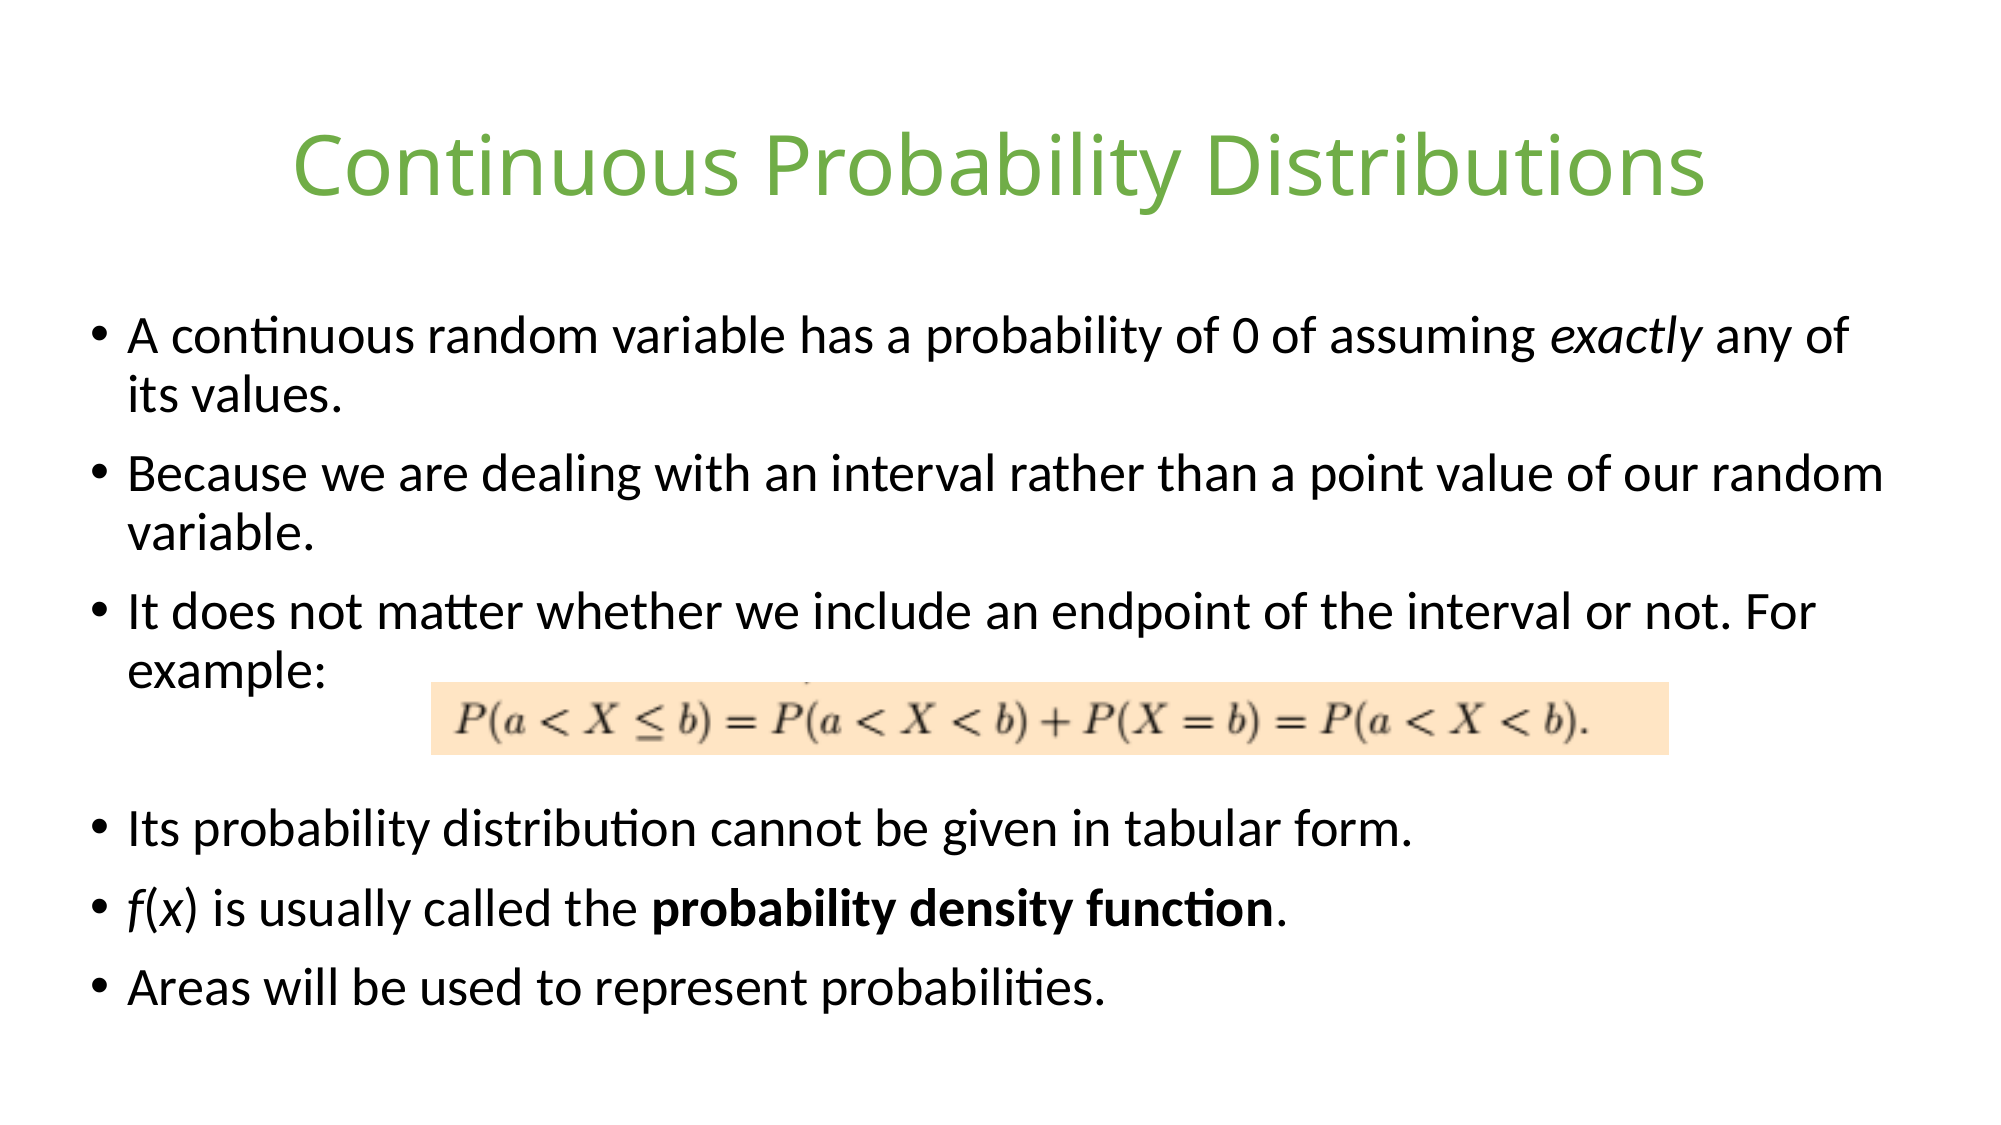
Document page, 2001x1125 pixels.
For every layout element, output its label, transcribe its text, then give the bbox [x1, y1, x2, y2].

list A continuous random variable has a probability of 0 of assuming exactly any of its values. Because we are dealing with an interval rather than a point value of our random variable. It does not matter whether we include an endpoint of the interval or not. For example: Its probability distribution cannot be given in tabular form. f(x) is usually called the probability density function. Areas will be used to represent probabilities. [75, 299, 1928, 1065]
title Continuous Probability Distributions [137, 59, 1863, 278]
picture [431, 682, 1669, 755]
